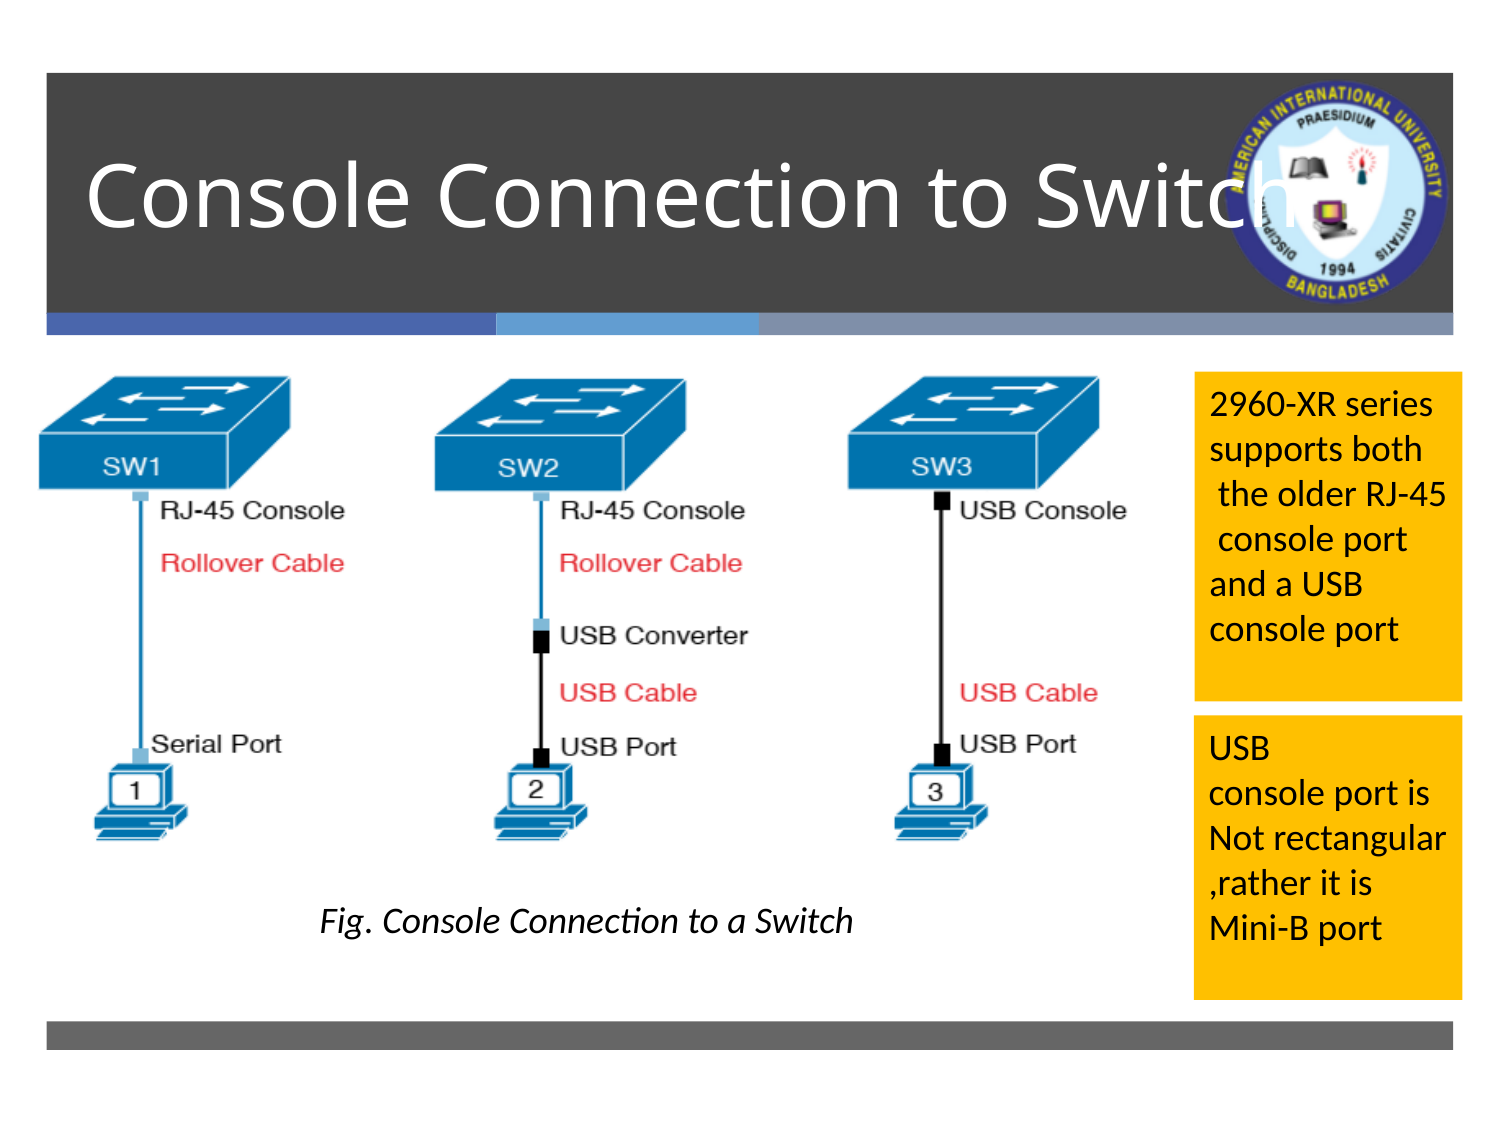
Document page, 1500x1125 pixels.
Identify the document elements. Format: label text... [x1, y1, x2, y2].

picture [23, 345, 1160, 849]
title Console Connection to Switch [69, 73, 1351, 253]
text_box USB console port is Not rectangular ,rather it is Mini-B port [1193, 715, 1463, 1000]
text_box 2960-XR series supports both the older RJ-45 console port and a USB console port [1194, 371, 1463, 702]
picture [1220, 75, 1454, 310]
text_box Fig. Console Connection to a Switch [304, 888, 878, 994]
